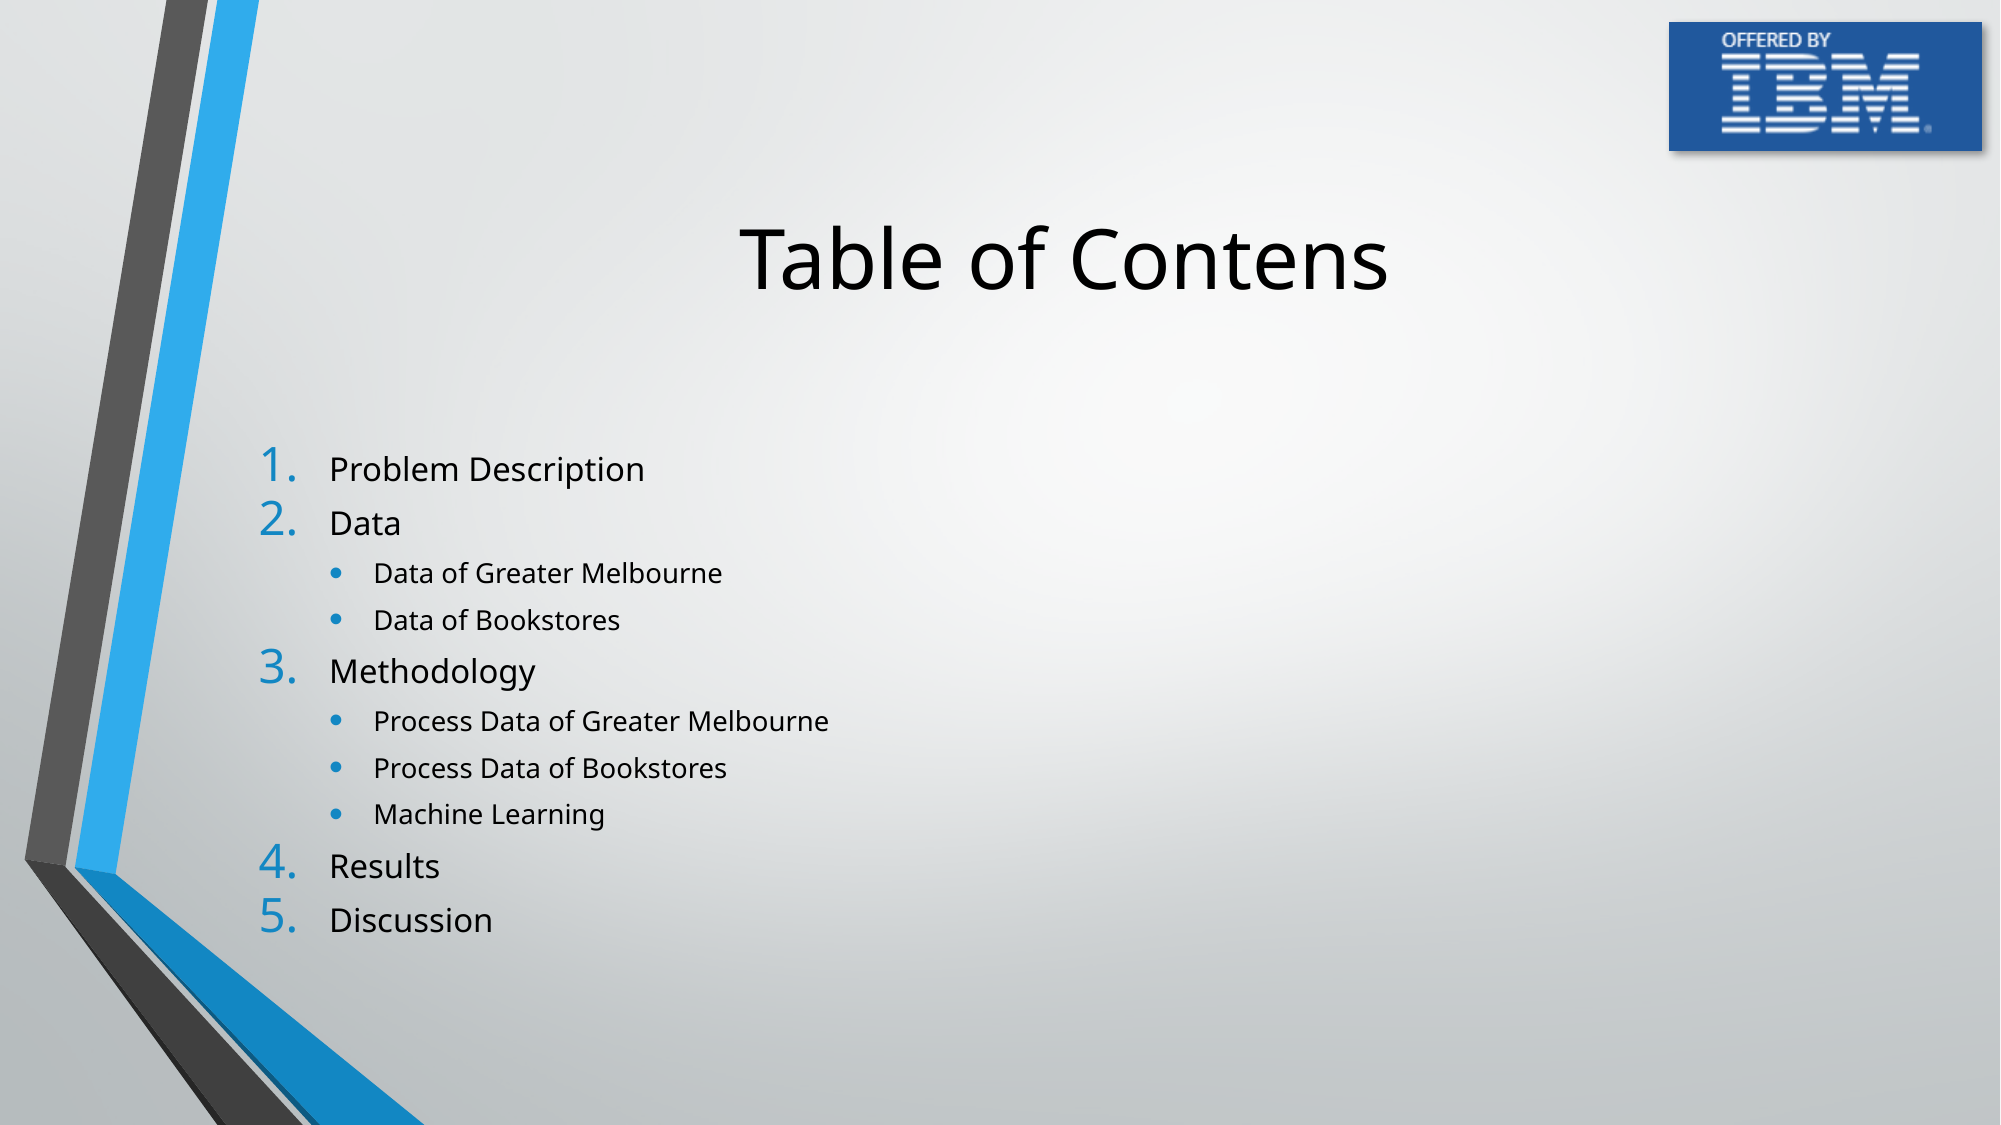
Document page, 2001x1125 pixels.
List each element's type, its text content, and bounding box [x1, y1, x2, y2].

picture [1669, 22, 1982, 151]
title Table of Contens [243, 112, 1887, 400]
list Problem Description Data Data of Greater Melbourne Data of Bookstores Methodology Process Data of Greater Melbourne Process Data of Bookstores Machine Learning Results Discussion [243, 437, 1887, 950]
